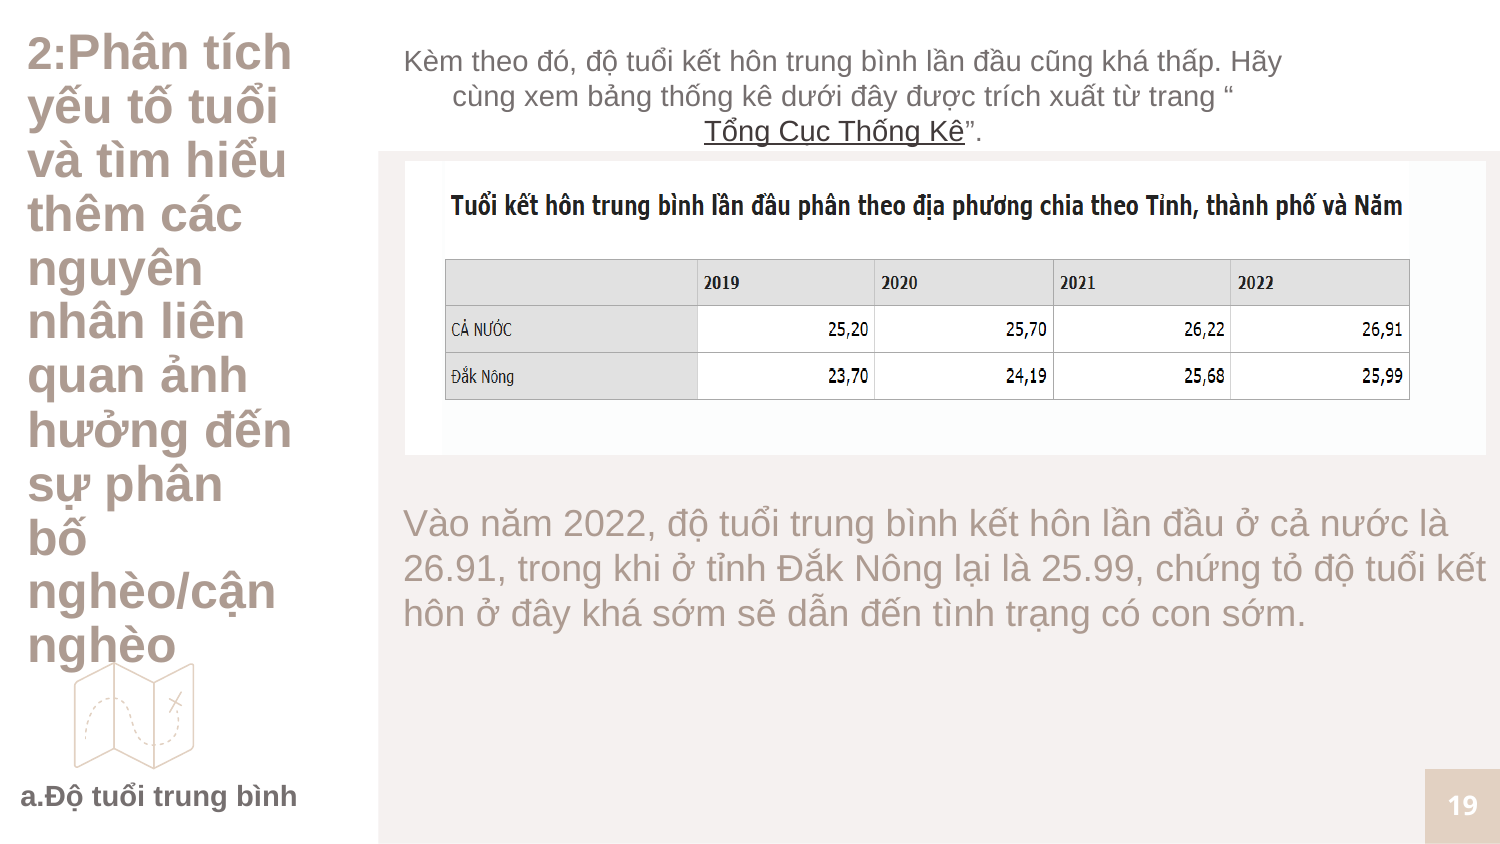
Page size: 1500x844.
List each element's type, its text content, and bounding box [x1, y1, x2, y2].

text_box a.Độ tuổi trung bình [0, 762, 330, 827]
text_box Kèm theo đó, độ tuổi kết hôn trung bình lần đầu cũng khá thấp. Hãy cùng xem bảng thống kê dưới đây được trích xuất từ trang “Tổng Cục Thống Kê”. [377, 62, 1311, 127]
text_box Vào năm 2022, độ tuổi trung bình kết hôn lần đầu ở cả nước là 26.91, trong khi ở tỉnh Đắk Nông lại là 25.99, chứng tỏ độ tuổi kết hôn ở đây khá sớm sẽ dẫn đến tình trạng có con sớm. [388, 491, 1500, 642]
title 2:Phân tích yếu tố tuổi và tìm hiểu thêm các nguyên nhân liên quan ảnh hưởng đến sự phân bố nghèo/cận nghèo [27, 25, 294, 660]
slide_number 19 [1425, 769, 1500, 844]
picture [405, 161, 1486, 455]
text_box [74, 662, 194, 769]
